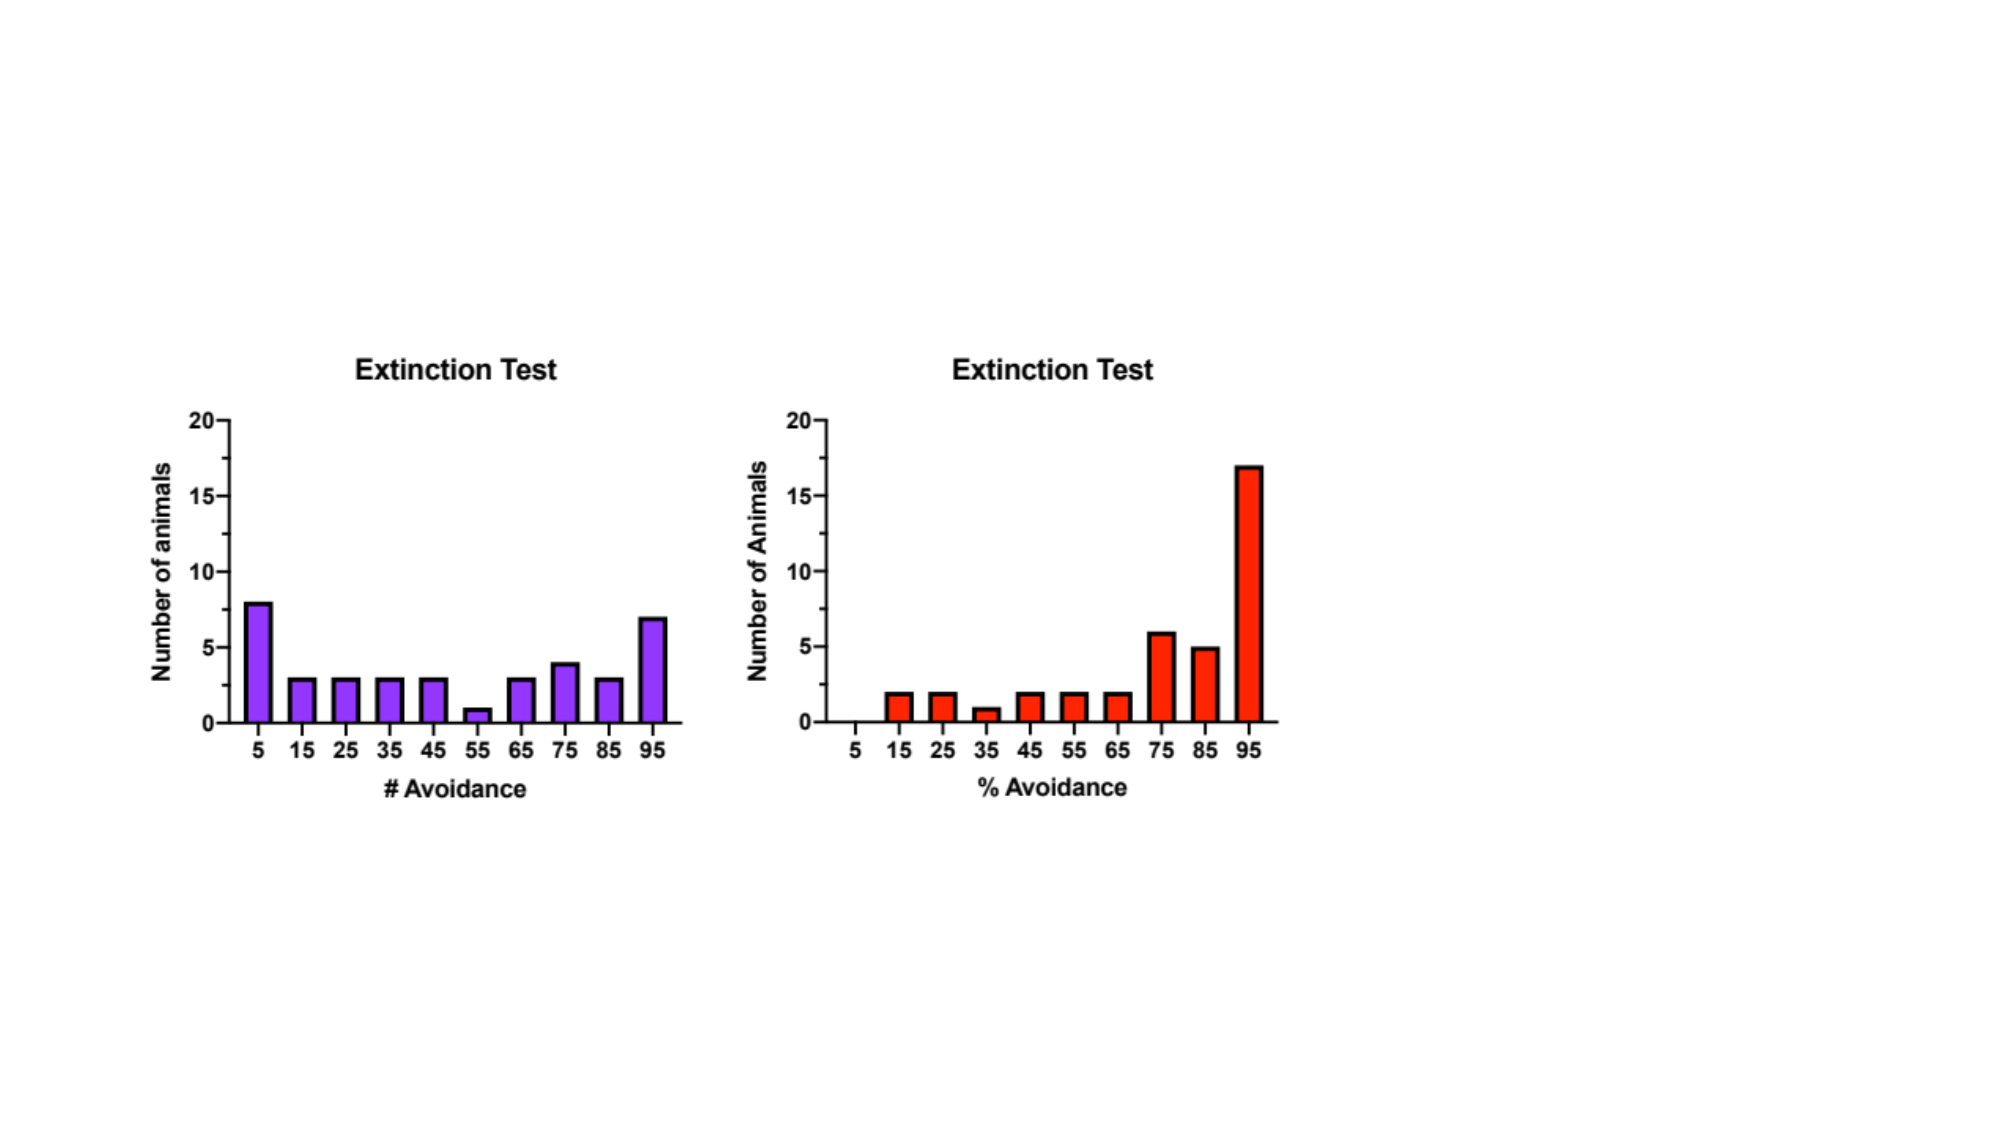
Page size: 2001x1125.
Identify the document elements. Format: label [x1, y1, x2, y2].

list [137, 342, 733, 812]
picture [733, 342, 1330, 812]
